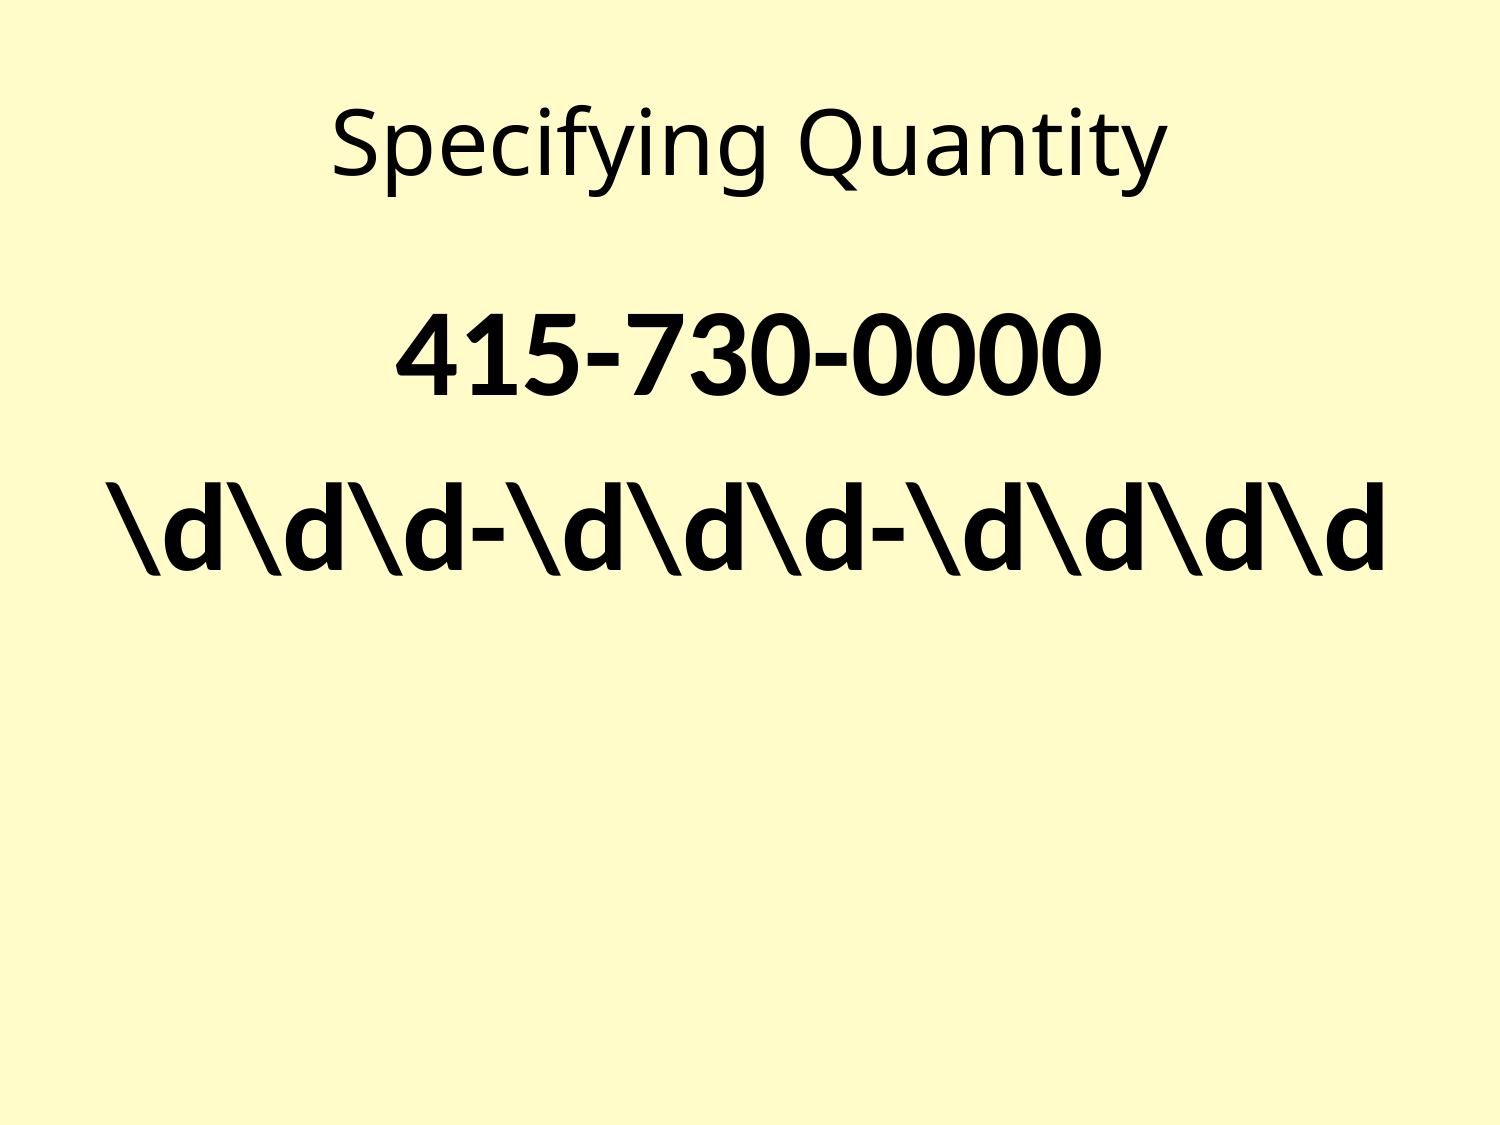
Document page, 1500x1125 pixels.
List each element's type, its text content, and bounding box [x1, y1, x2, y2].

title Specifying Quantity [75, 45, 1425, 233]
list 415-730-0000 \d\d\d-\d\d\d-\d\d\d\d [75, 262, 1425, 1005]
